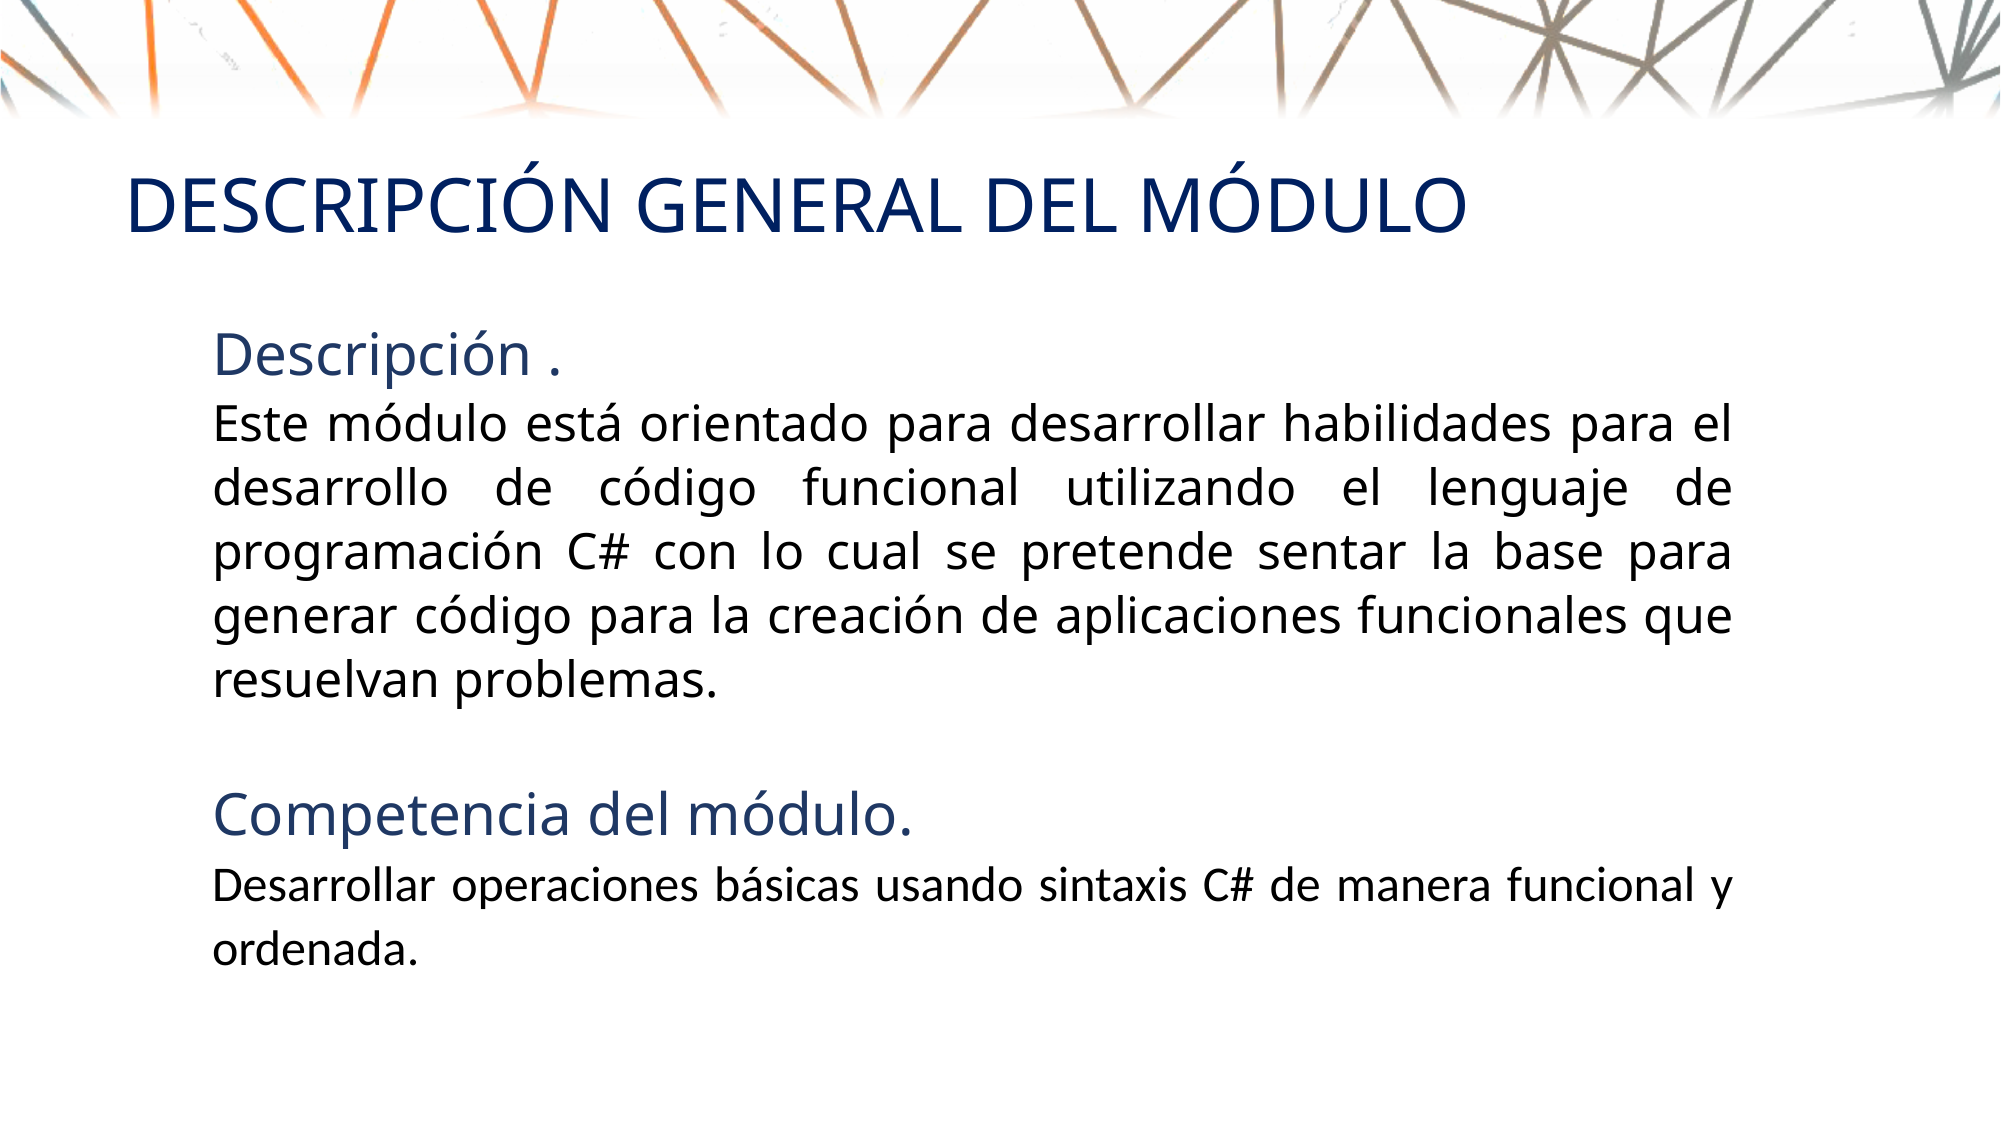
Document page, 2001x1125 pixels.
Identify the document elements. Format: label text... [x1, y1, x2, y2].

picture [0, 0, 2000, 119]
text_box Descripción . Este módulo está orientado para desarrollar habilidades para el desarrollo de código funcional utilizando el lenguaje de programación C# con lo cual se pretende sentar la base para generar código para la creación de aplicaciones funcionales que resuelvan problemas. Competencia del módulo. Desarrollar operaciones básicas usando sintaxis C# de manera funcional y ordenada. [197, 274, 1750, 983]
text_box DESCRIPCIÓN GENERAL DEL MÓDULO [109, 160, 2000, 510]
